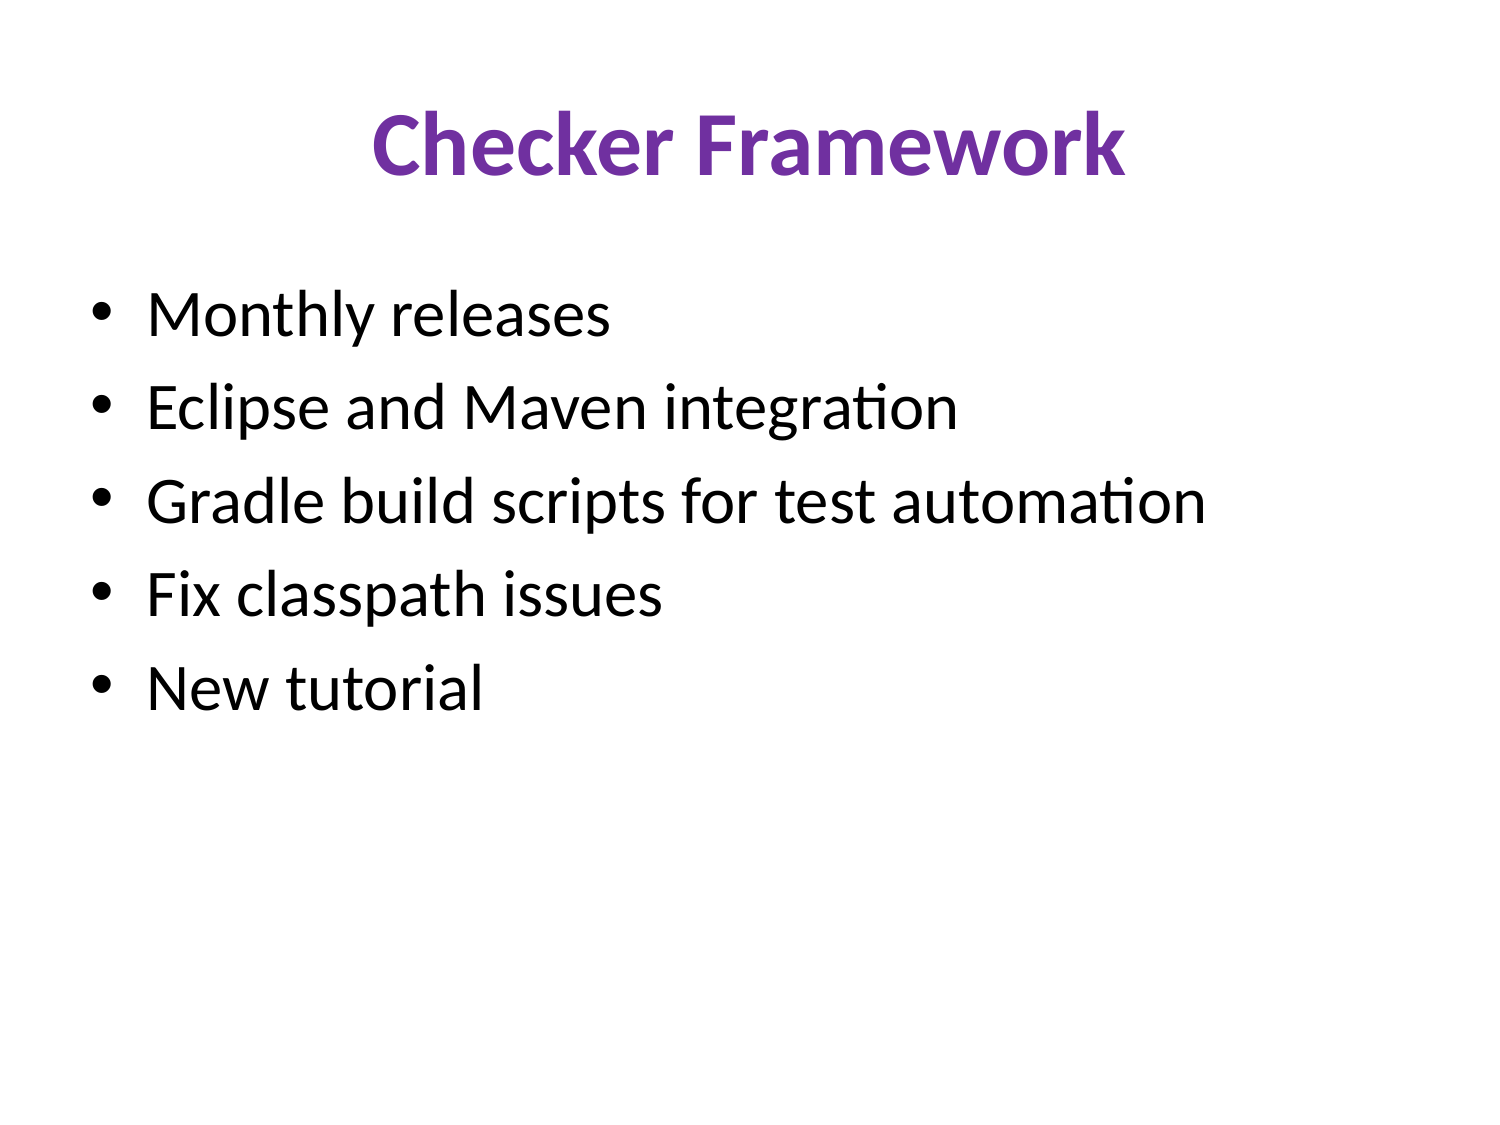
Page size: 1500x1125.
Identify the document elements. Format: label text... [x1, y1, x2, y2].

title Checker Framework [75, 45, 1425, 233]
list Monthly releases Eclipse and Maven integration Gradle build scripts for test automation Fix classpath issues New tutorial [75, 262, 1425, 1005]
